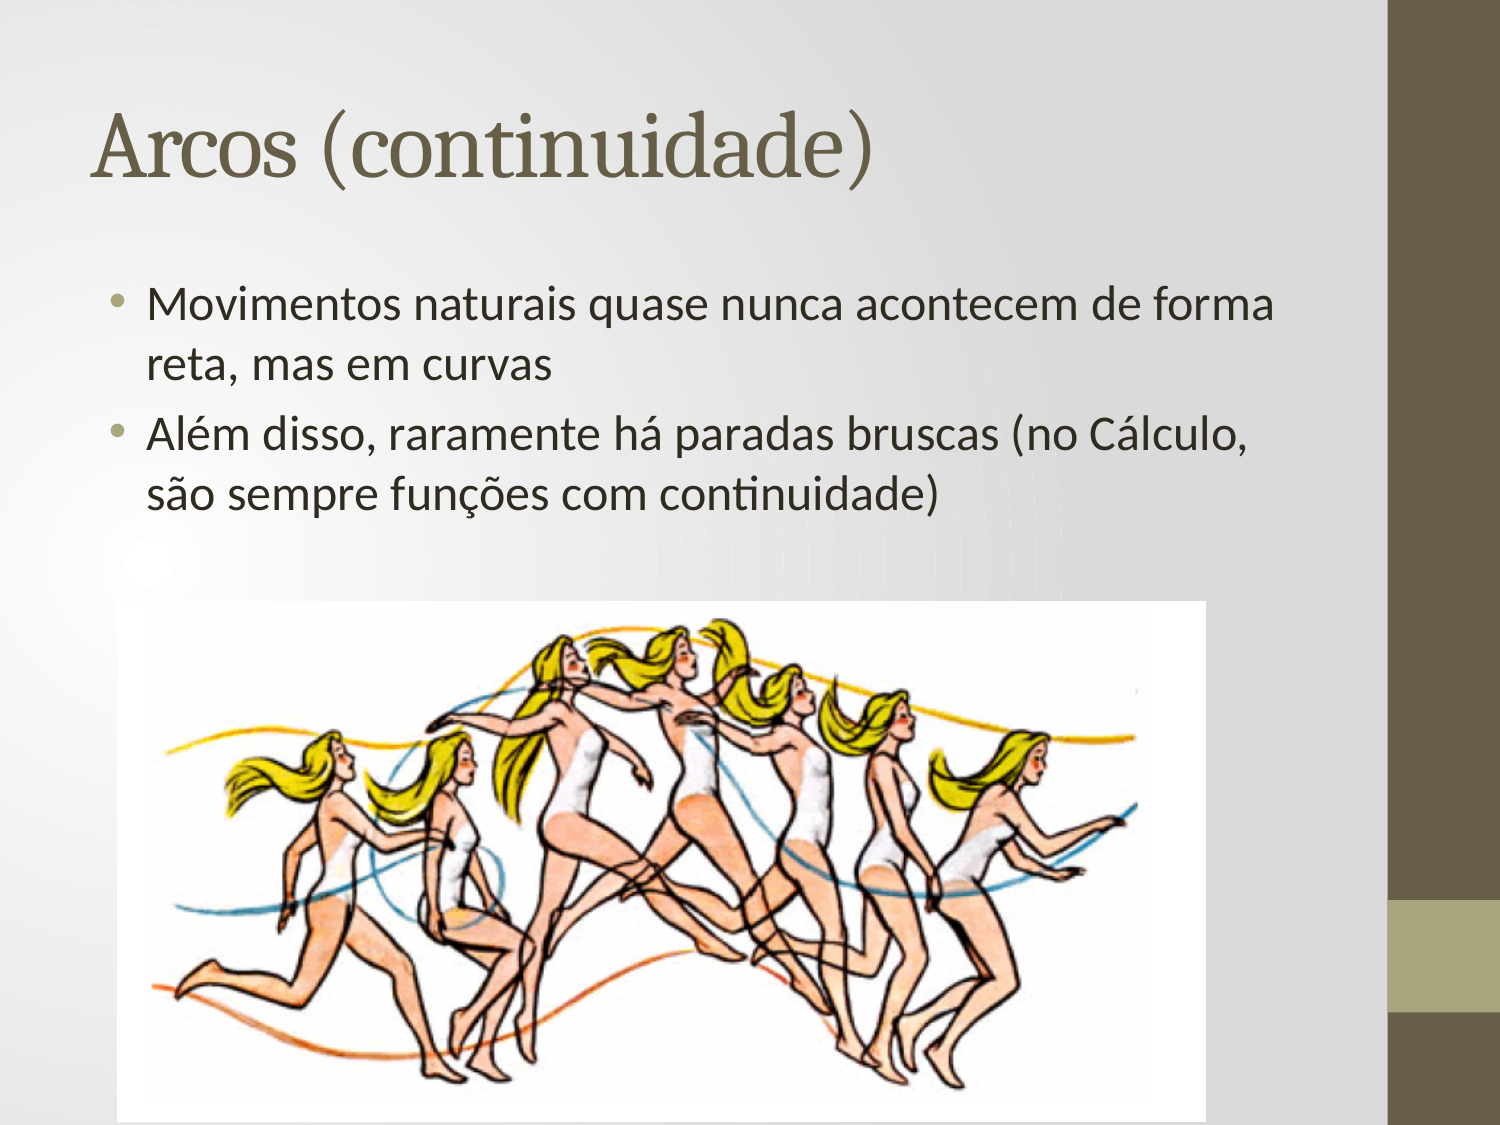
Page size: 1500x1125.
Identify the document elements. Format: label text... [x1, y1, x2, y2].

list Movimentos naturais quase nunca acontecem de forma reta, mas em curvas Além disso, raramente há paradas bruscas (no Cálculo, são sempre funções com continuidade) [75, 262, 1325, 602]
title Arcos (continuidade) [75, 45, 1325, 233]
picture [116, 601, 1207, 1122]
